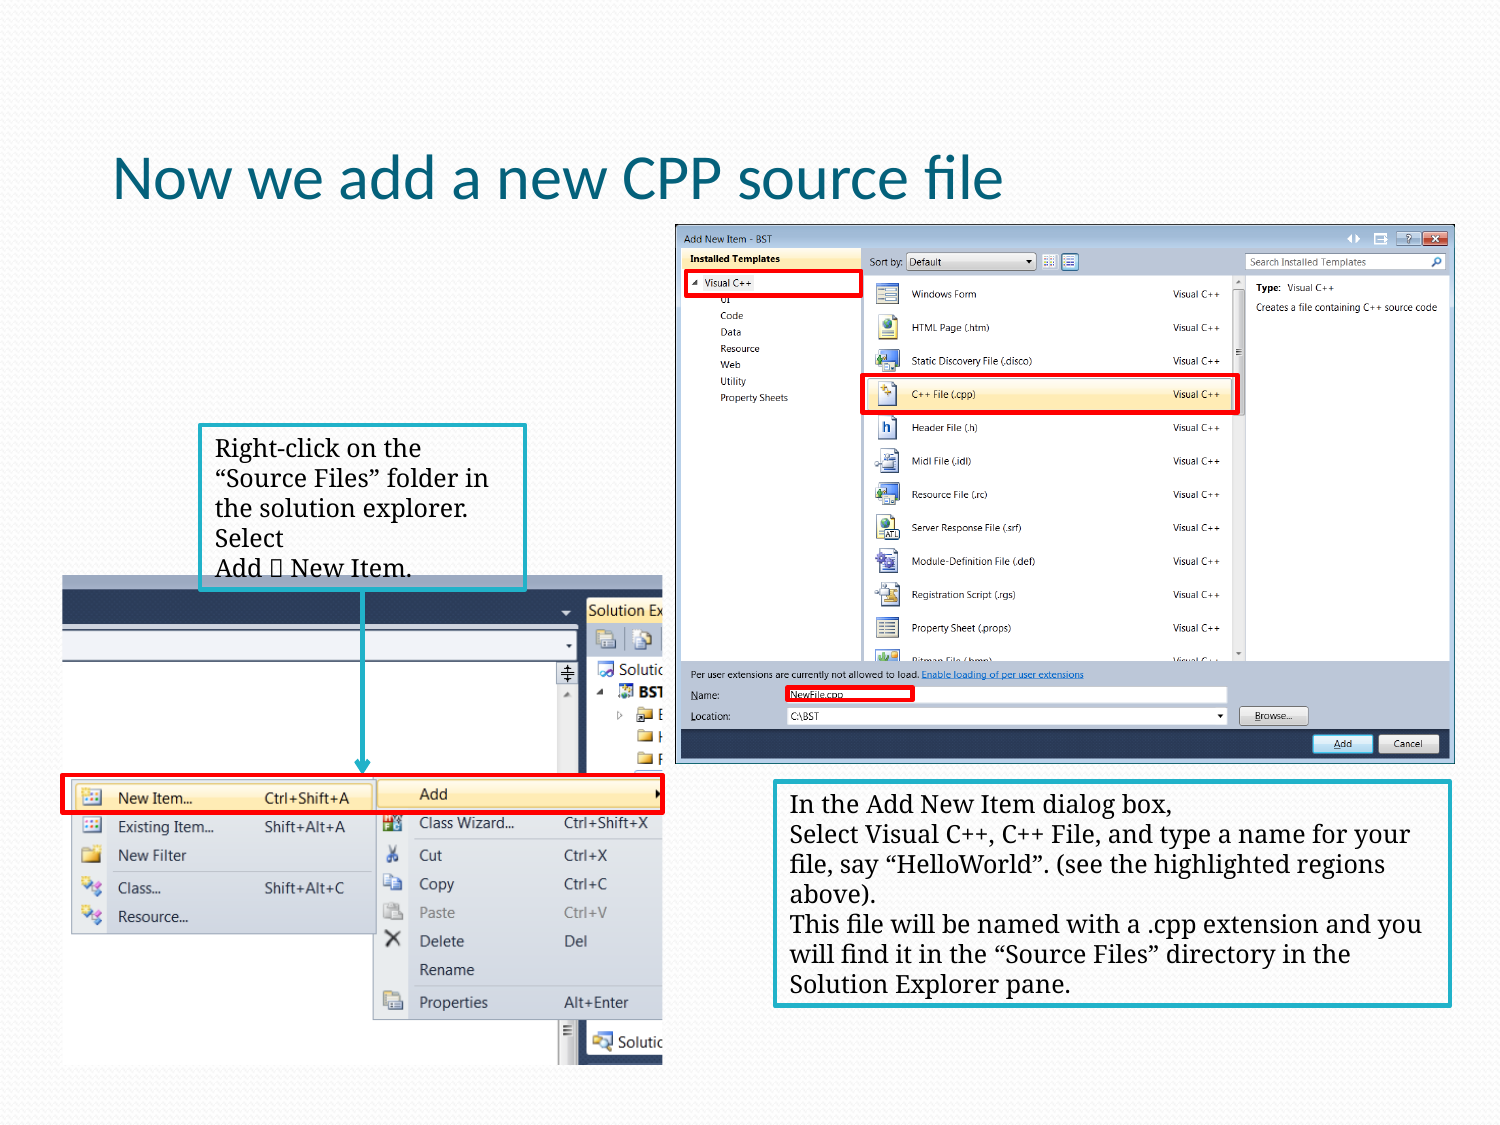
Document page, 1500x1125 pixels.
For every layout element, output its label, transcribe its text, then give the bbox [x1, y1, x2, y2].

text_box In the Add New Item dialog box, Select Visual C++, C++ File, and type a name for your file, say “HelloWorld”. (see the highlighted regions above). This file will be named with a .cpp extension and you will find it in the “Source Files” directory in the Solution Explorer pane. [774, 781, 1450, 1006]
picture [674, 224, 1455, 764]
text_box Right-click on the “Source Files” folder in the solution explorer. Select Add  New Item. [200, 425, 525, 574]
picture [62, 574, 663, 1065]
title Now we add a new CPP source file [112, 127, 1425, 213]
